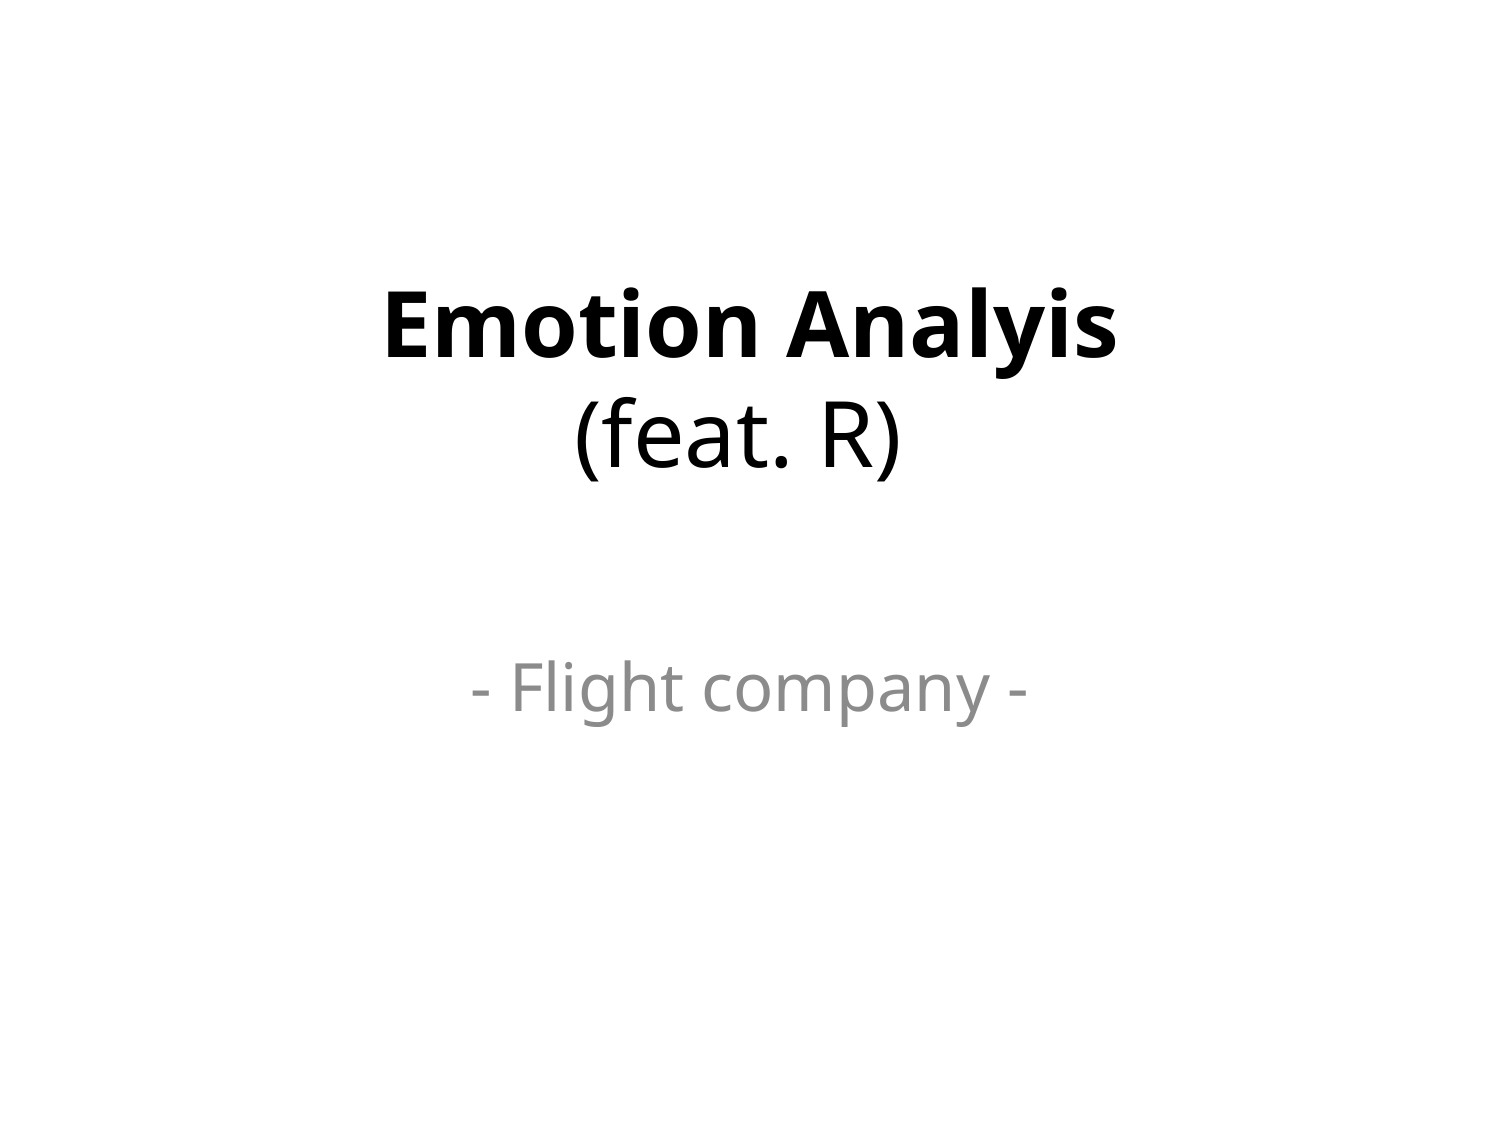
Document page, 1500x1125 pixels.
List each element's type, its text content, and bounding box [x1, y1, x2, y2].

title Emotion Analyis (feat. R) [112, 160, 1388, 591]
subtitle - Flight company - [225, 637, 1275, 925]
